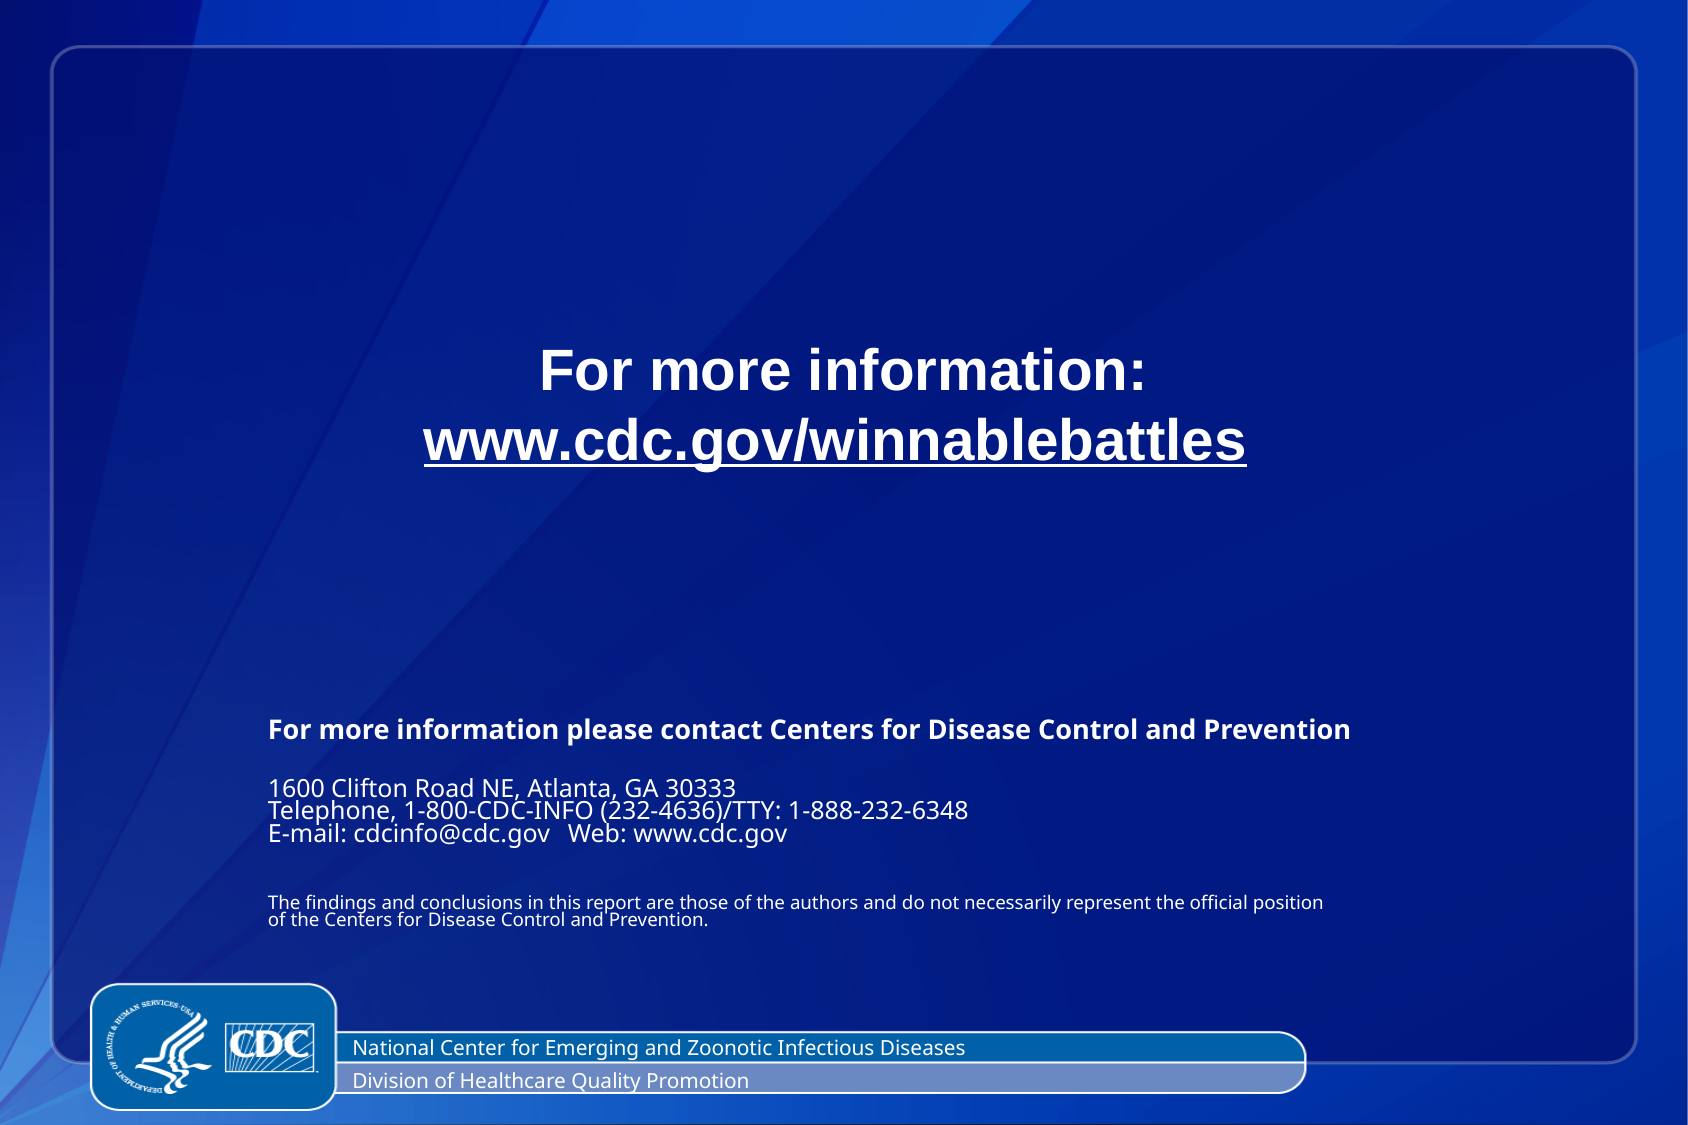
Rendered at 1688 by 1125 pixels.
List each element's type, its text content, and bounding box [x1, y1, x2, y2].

list National Center for Emerging and Zoonotic Infectious Diseases [337, 1027, 1280, 1058]
list Division of Healthcare Quality Promotion [337, 1060, 1280, 1098]
subtitle For more information: www.cdc.gov/winnablebattles [253, 324, 1435, 663]
picture [0, 0, 1688, 1125]
